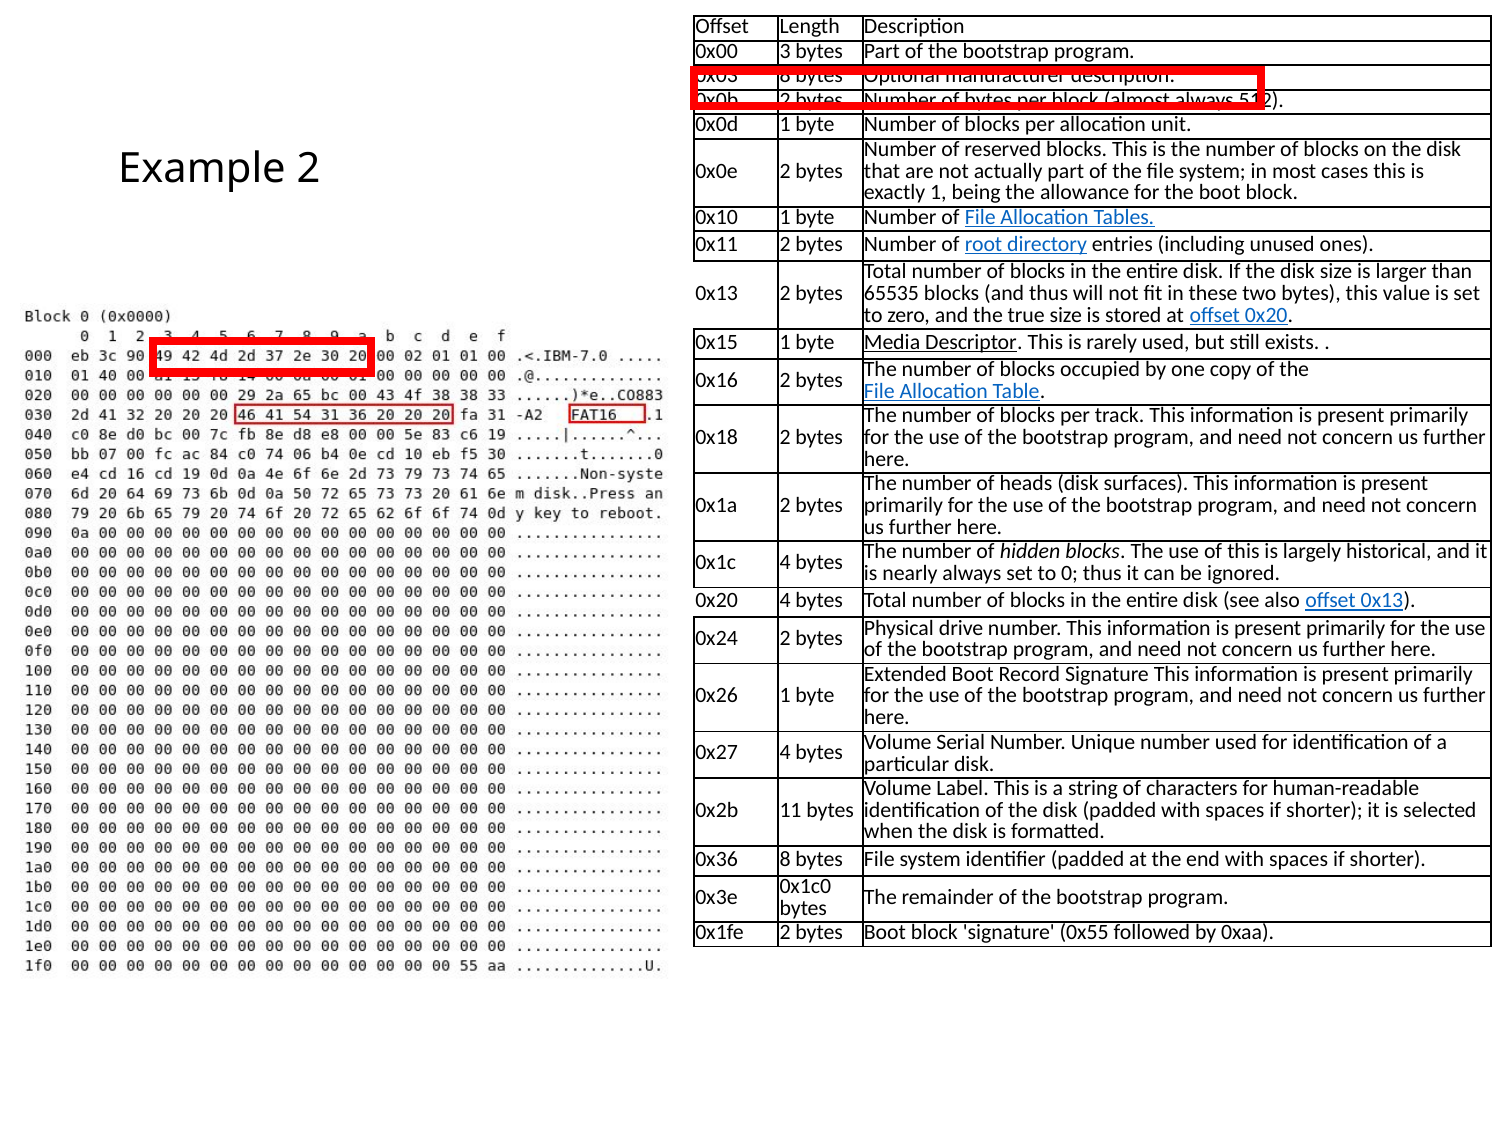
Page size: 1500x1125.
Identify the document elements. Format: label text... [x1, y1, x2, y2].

table_cell Media Descriptor. This is rarely used, but still exists. . [864, 330, 1490, 358]
table_cell The number of blocks occupied by one copy of the File Allocation Table. [864, 360, 1490, 404]
table_cell 2 bytes [779, 618, 862, 663]
table_cell 2 bytes [779, 262, 862, 328]
table_cell 1 byte [779, 330, 862, 358]
table_cell 0x1c0 bytes [779, 877, 862, 921]
table_cell The number of blocks per track. This information is present primarily for the use of the bootstrap program, and need not concern us further here. [864, 406, 1490, 472]
table_cell The remainder of the bootstrap program. [864, 877, 1490, 921]
table_cell Boot block 'signature' (0x55 followed by 0xaa). [864, 923, 1490, 946]
table_cell Part of the bootstrap program. [864, 42, 1490, 64]
table_cell 0x00 [695, 42, 777, 64]
table_cell Total number of blocks in the entire disk (see also offset 0x13). [864, 588, 1490, 616]
table_cell 0x15 [695, 330, 777, 358]
table_cell 0x11 [695, 232, 777, 260]
table_cell 4 bytes [779, 732, 862, 777]
table_cell 0x0d [695, 115, 777, 138]
table_cell 2 bytes [779, 923, 862, 946]
table_cell Number of bytes per block (almost always 512). [864, 91, 1490, 113]
table_cell Volume Label. This is a string of characters for human-readable identification of the disk (padded with spaces if shorter); it is selected when the disk is formatted. [864, 779, 1490, 845]
table_cell Number of blocks per allocation unit. [864, 115, 1490, 138]
table_cell Number of File Allocation Tables. [864, 208, 1490, 230]
table_cell 8 bytes [779, 847, 862, 875]
table_cell 0x3e [695, 877, 777, 921]
table_cell 1 byte [779, 115, 862, 138]
table_header Description [864, 17, 1490, 40]
table_cell 4 bytes [779, 542, 862, 587]
table_cell Volume Serial Number. Unique number used for identification of a particular disk. [864, 732, 1490, 777]
table_cell 1 byte [779, 208, 862, 230]
table_cell 0x18 [695, 406, 777, 472]
table_cell 2 bytes [779, 360, 862, 404]
table_cell 3 bytes [779, 42, 862, 64]
table_header Offset [695, 17, 777, 40]
table_cell 0x20 [694, 588, 777, 616]
table_cell 0x0e [695, 140, 777, 206]
table_cell Optional manufacturer description. [864, 66, 1490, 89]
table_cell 0x16 [695, 360, 777, 404]
table_cell The number of hidden blocks. The use of this is largely historical, and it is nearly always set to 0; thus it can be ignored. [864, 542, 1490, 587]
table_cell 0x1a [695, 474, 777, 540]
table_cell 1 byte [779, 664, 862, 731]
table_cell Extended Boot Record Signature This information is present primarily for the use of the bootstrap program, and need not concern us further here. [864, 664, 1490, 731]
table_cell 0x36 [695, 847, 777, 875]
table_cell 2 bytes [779, 107, 862, 113]
table_cell 0x13 [694, 262, 777, 328]
picture [20, 303, 675, 980]
table_cell 0x1fe [695, 923, 777, 946]
table_cell 0x24 [695, 618, 777, 663]
title Example 2 [103, 59, 673, 278]
table_cell 4 bytes [779, 588, 862, 616]
table_cell 2 bytes [779, 406, 862, 472]
table_cell File system identifier (padded at the end with spaces if shorter). [864, 847, 1490, 875]
table_cell Total number of blocks in the entire disk. If the disk size is larger than 65535 blocks (and thus will not fit in these two bytes), this value is set to zero, and the true size is stored at offset 0x20. [864, 262, 1490, 328]
table_cell 0x1c [695, 542, 777, 587]
table_cell 0x10 [695, 208, 777, 230]
text_box [693, 69, 1262, 107]
table_cell 11 bytes [779, 779, 862, 845]
table_header Length [779, 17, 862, 40]
table_cell 0x26 [695, 664, 777, 731]
table_cell Number of reserved blocks. This is the number of blocks on the disk that are not actually part of the file system; in most cases this is exactly 1, being the allowance for the boot block. [864, 140, 1490, 206]
table_cell 2 bytes [779, 232, 862, 260]
table_cell 2 bytes [779, 474, 862, 540]
table_cell 0x2b [695, 779, 777, 845]
table_cell Number of root directory entries (including unused ones). [864, 232, 1490, 260]
table_cell 0x27 [695, 732, 777, 777]
table_cell 2 bytes [779, 140, 862, 206]
table_cell 0x0b [695, 107, 777, 113]
table_cell Physical drive number. This information is present primarily for the use of the bootstrap program, and need not concern us further here. [864, 618, 1490, 663]
table_cell The number of heads (disk surfaces). This information is present primarily for the use of the bootstrap program, and need not concern us further here. [864, 474, 1490, 540]
